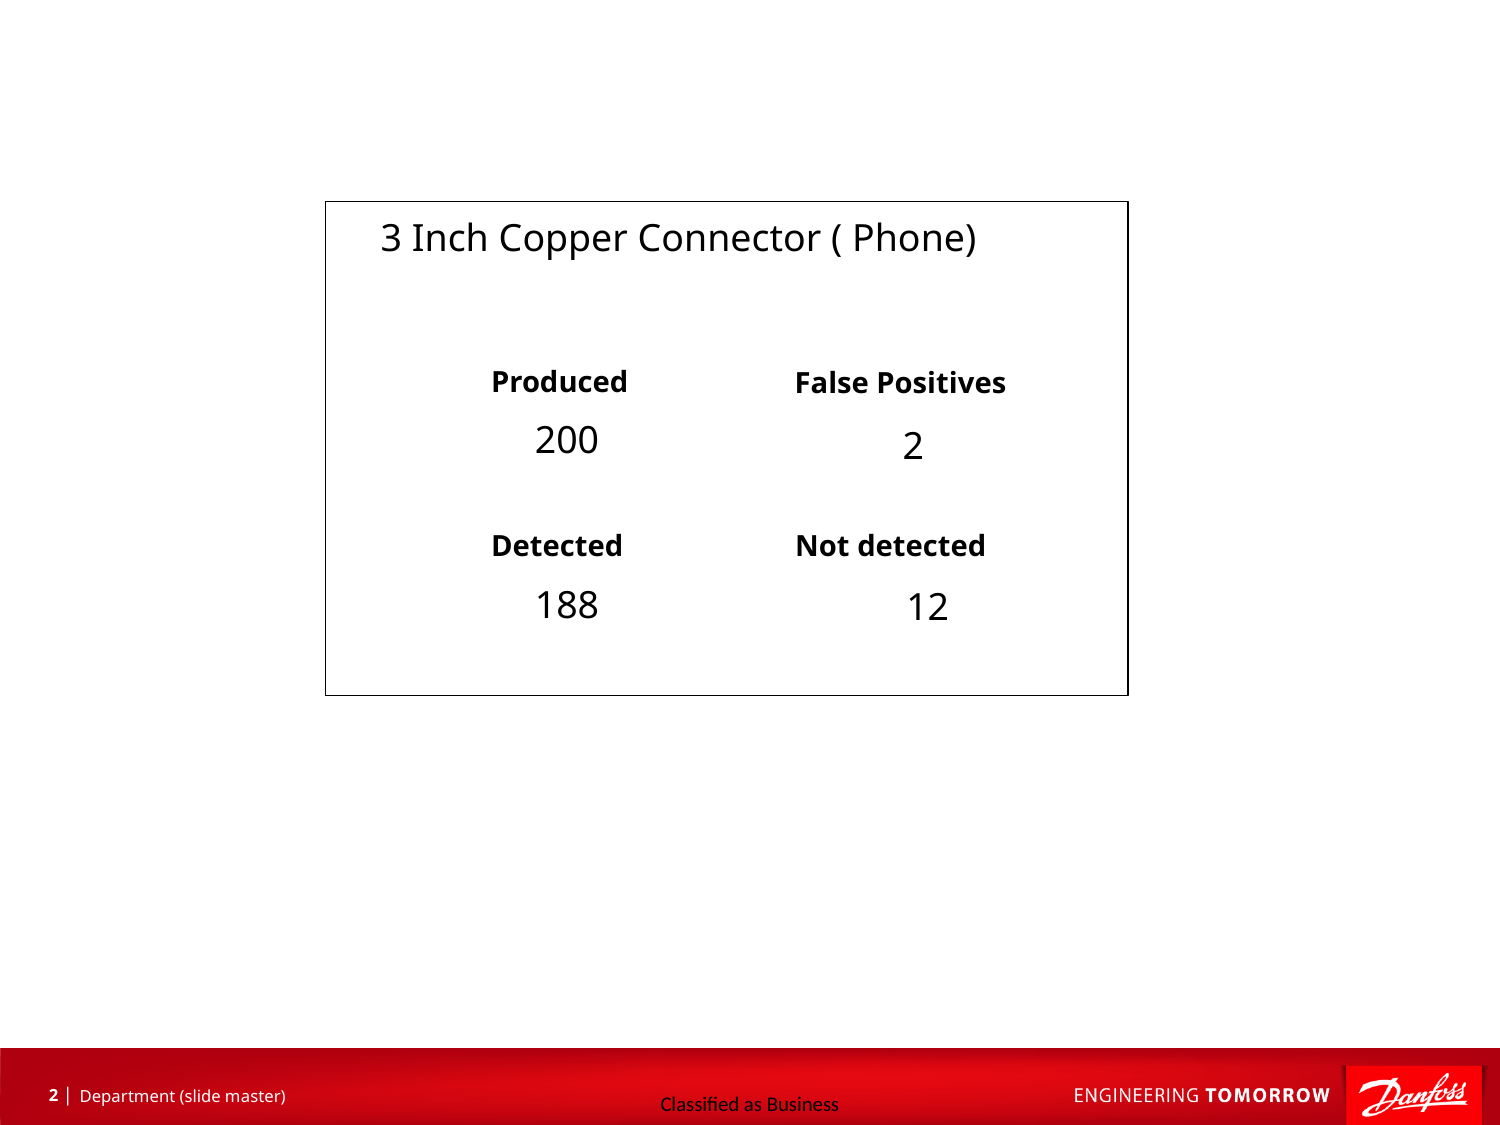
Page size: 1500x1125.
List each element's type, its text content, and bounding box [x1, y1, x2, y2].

text_box [323, 200, 1130, 698]
text_box 188 [534, 580, 612, 626]
text_box 200 [534, 415, 612, 462]
picture [0, 1048, 1500, 1125]
text_box 3 Inch Copper Connector ( Phone) [380, 213, 1094, 259]
text_box Not detected [795, 527, 1018, 563]
text_box Produced [490, 362, 650, 398]
text_box Detected [490, 527, 650, 563]
text_box 2 [902, 421, 980, 467]
text_box False Positives [794, 364, 1046, 400]
text_box 12 [906, 582, 983, 628]
